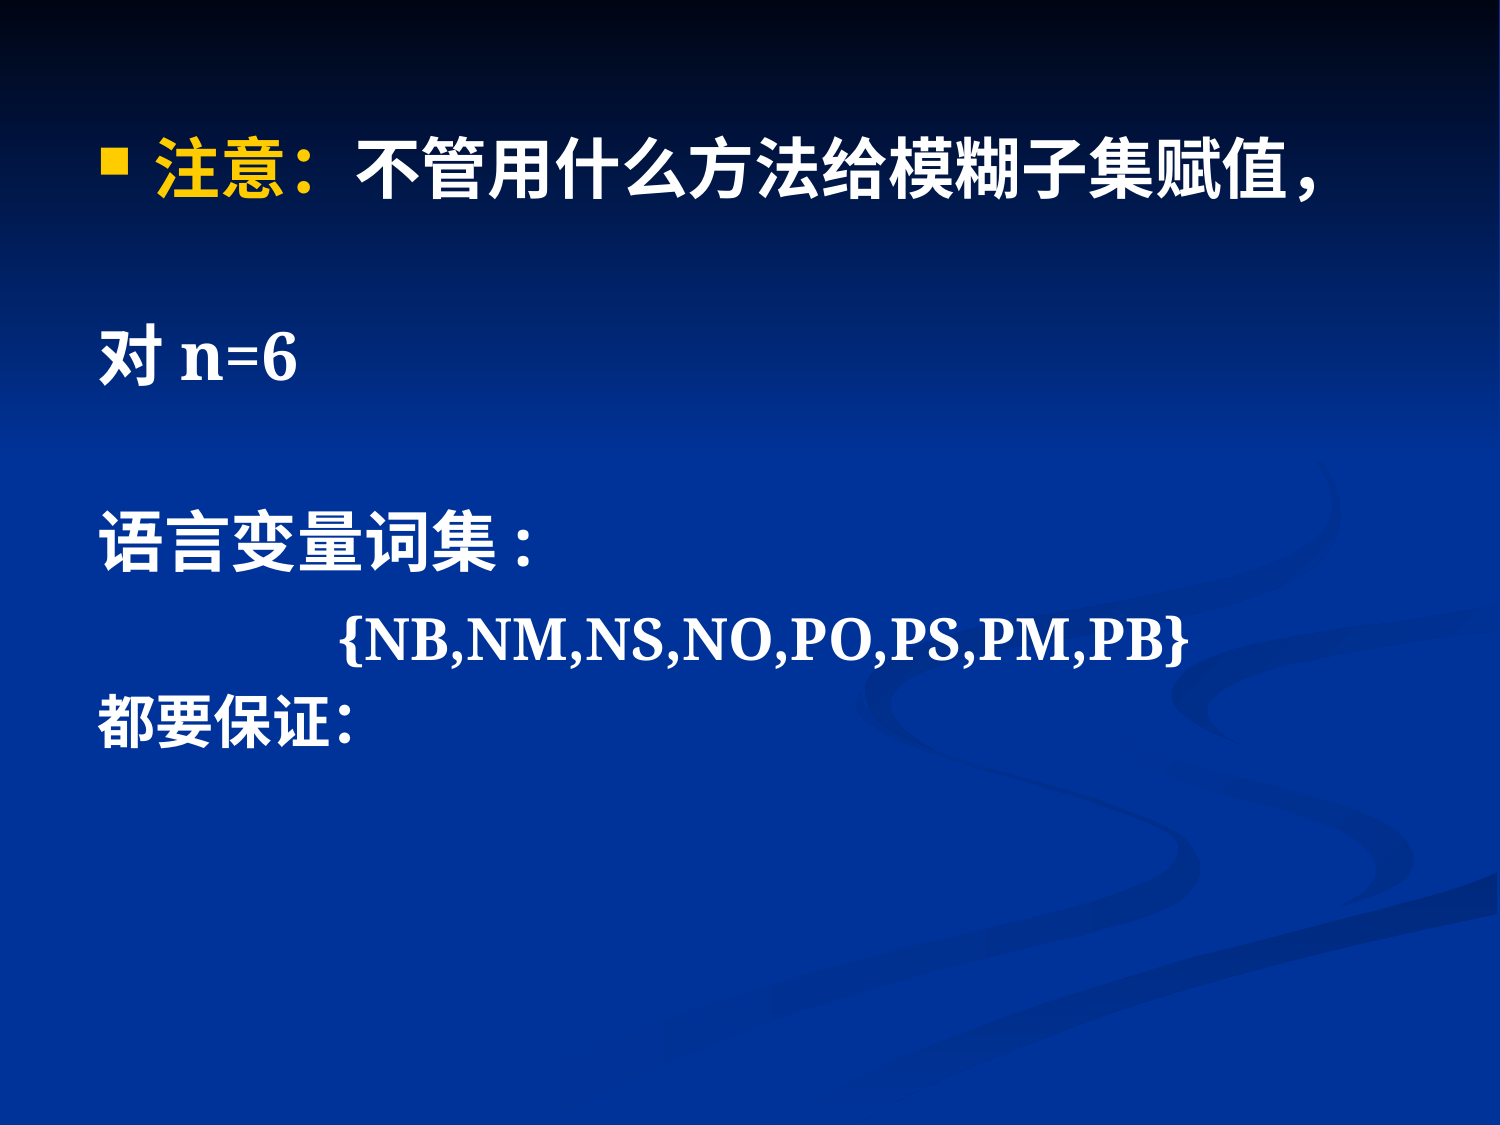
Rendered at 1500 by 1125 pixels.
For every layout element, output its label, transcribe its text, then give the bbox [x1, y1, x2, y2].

list 注意：不管用什么方法给模糊子集赋值， 对n=6 语言变量词集: {NB,NM,NS,NO,PO,PS,PM,PB} 都要保证： [82, 119, 1428, 795]
